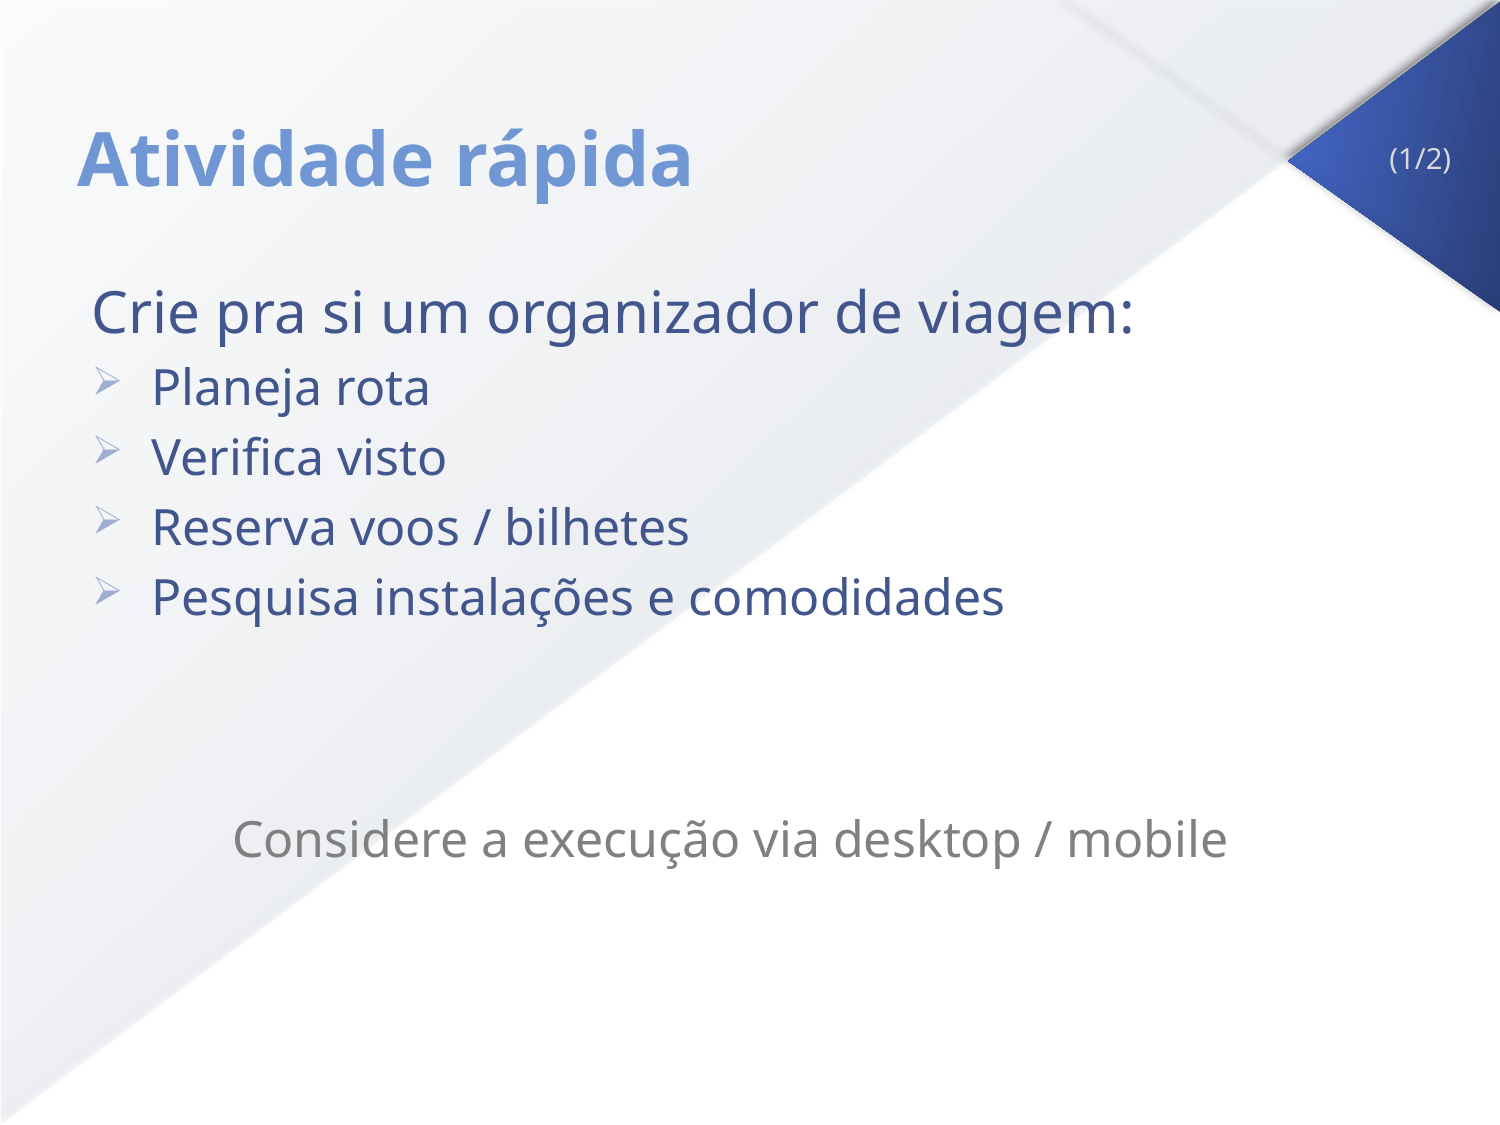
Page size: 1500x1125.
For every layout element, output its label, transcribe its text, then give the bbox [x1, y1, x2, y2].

text_box Considere a execução via desktop / mobile [217, 799, 1244, 875]
text_box (1/2) [1374, 132, 1467, 183]
list Crie pra si um organizador de viagem: Planeja rota Verifica visto Reserva voos / bilhetes Pesquisa instalações e comodidades [62, 267, 1213, 851]
title Atividade rápida [62, 44, 1251, 269]
